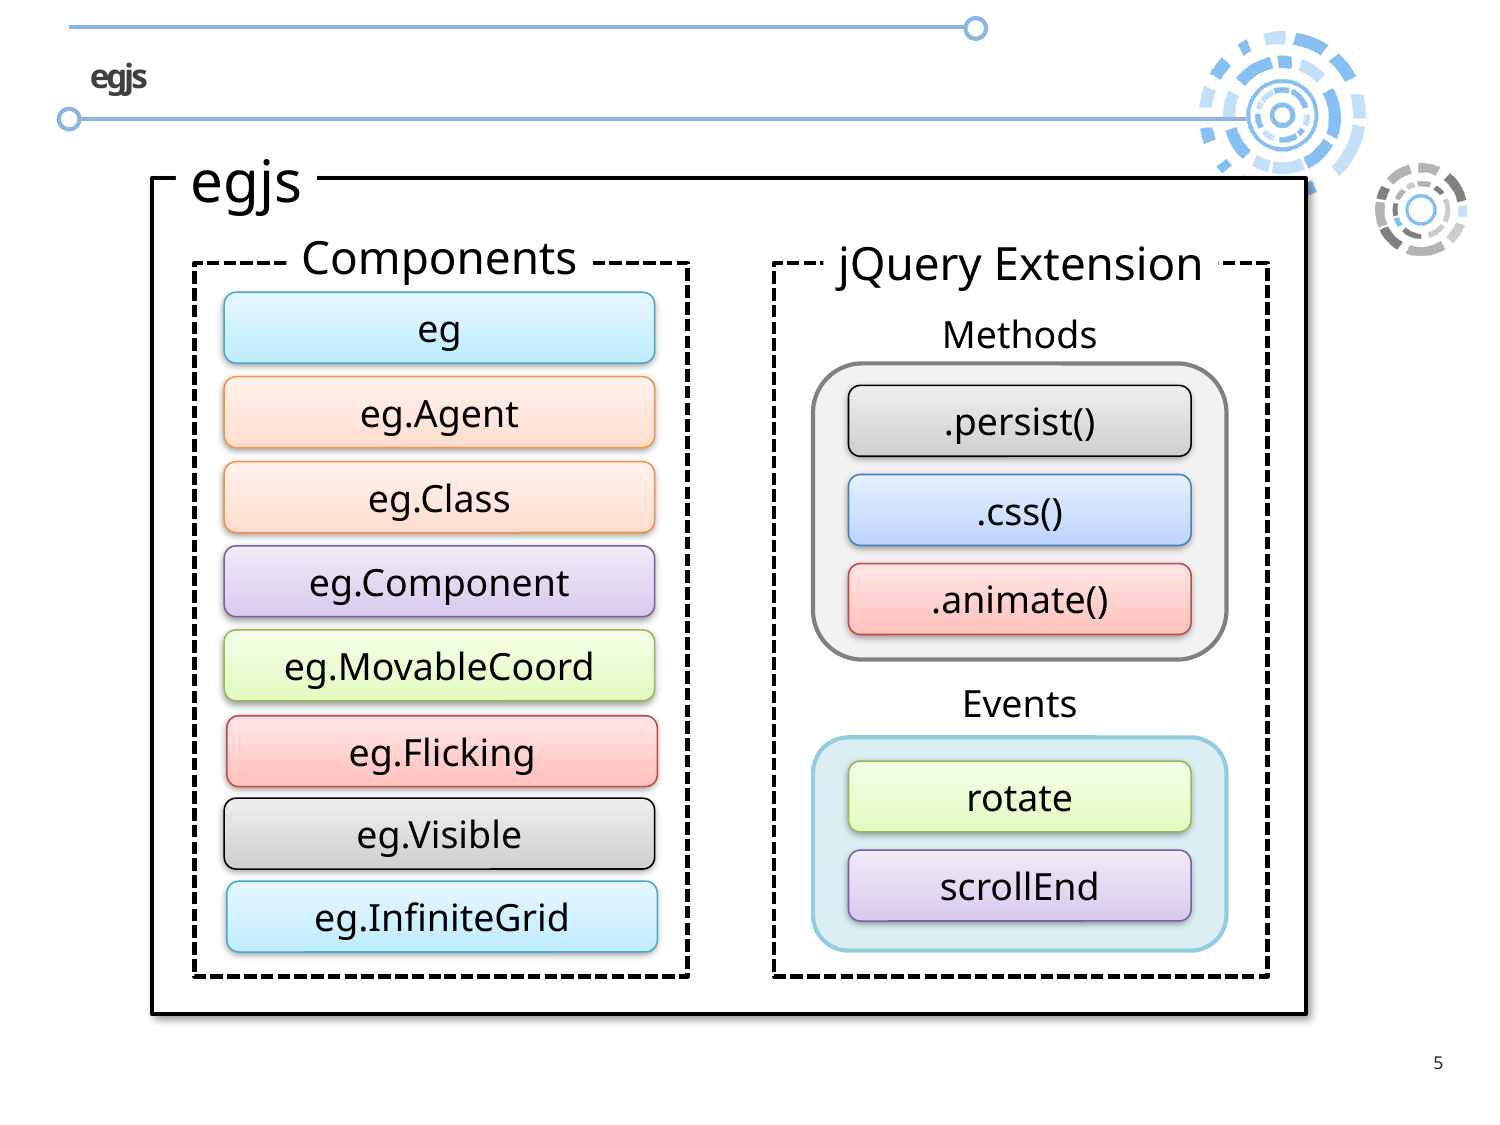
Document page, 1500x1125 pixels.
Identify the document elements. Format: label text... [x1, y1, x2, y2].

text_box [192, 261, 690, 979]
text_box eg [223, 291, 656, 364]
picture [1199, 31, 1467, 256]
text_box [150, 176, 1308, 1016]
text_box egjs [75, 39, 768, 103]
text_box jQuery Extension [823, 227, 1219, 298]
text_box [772, 261, 1270, 979]
text_box eg.Agent [223, 375, 656, 449]
text_box Components [286, 221, 593, 290]
text_box egjs [175, 137, 317, 222]
